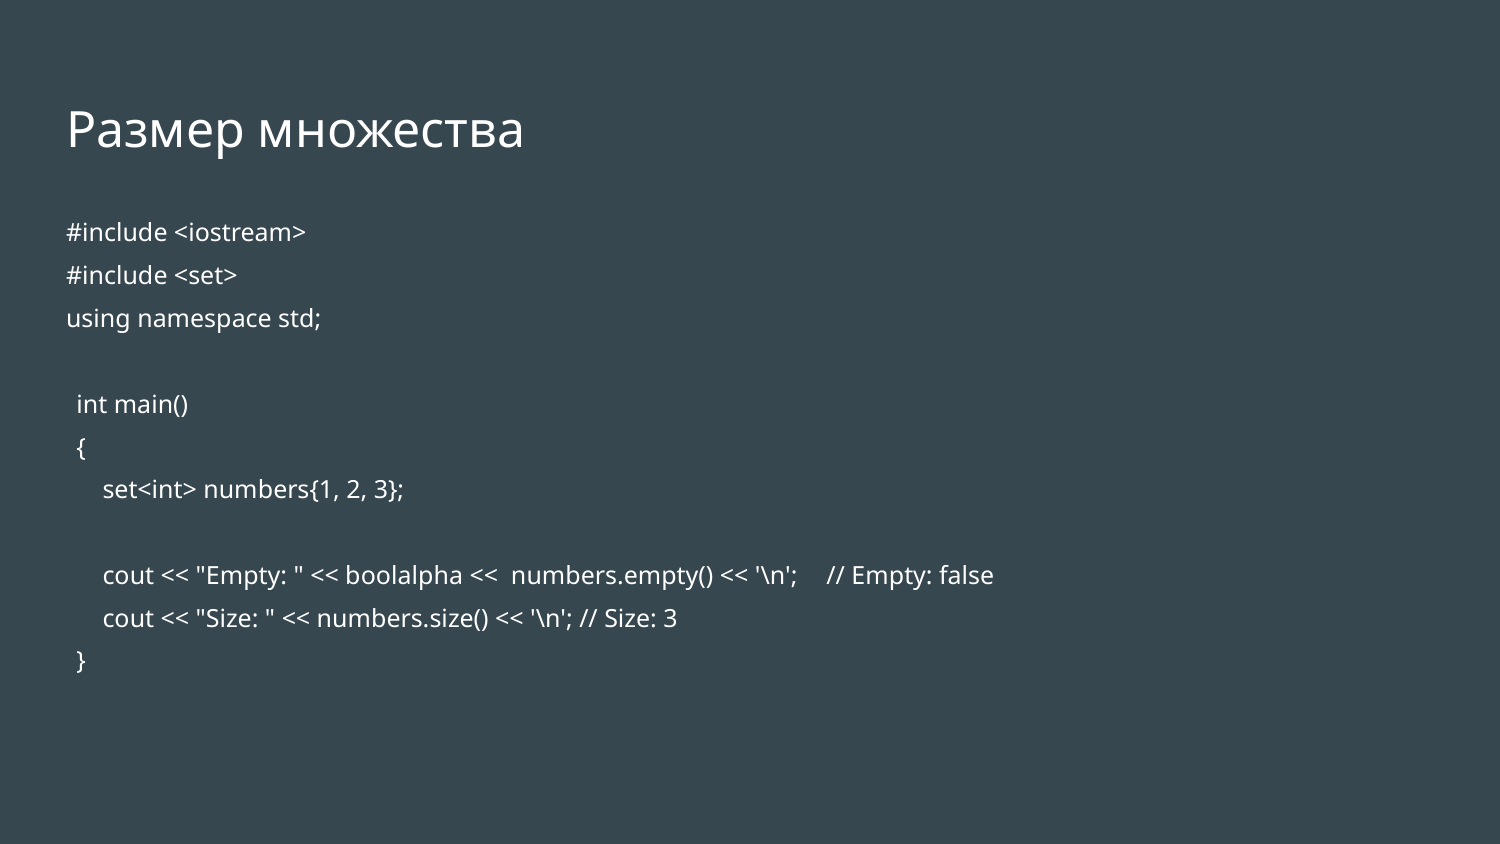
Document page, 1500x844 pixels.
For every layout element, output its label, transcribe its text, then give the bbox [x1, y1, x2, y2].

title Размер множества [51, 72, 1449, 167]
list #include <iostream> #include <set> using namespace std; int main() { set<int> numbers{1, 2, 3}; cout << "Empty: " << boolalpha << numbers.empty() << '\n'; // Empty: false cout << "Size: " << numbers.size() << '\n'; // Size: 3 } [51, 189, 1449, 750]
